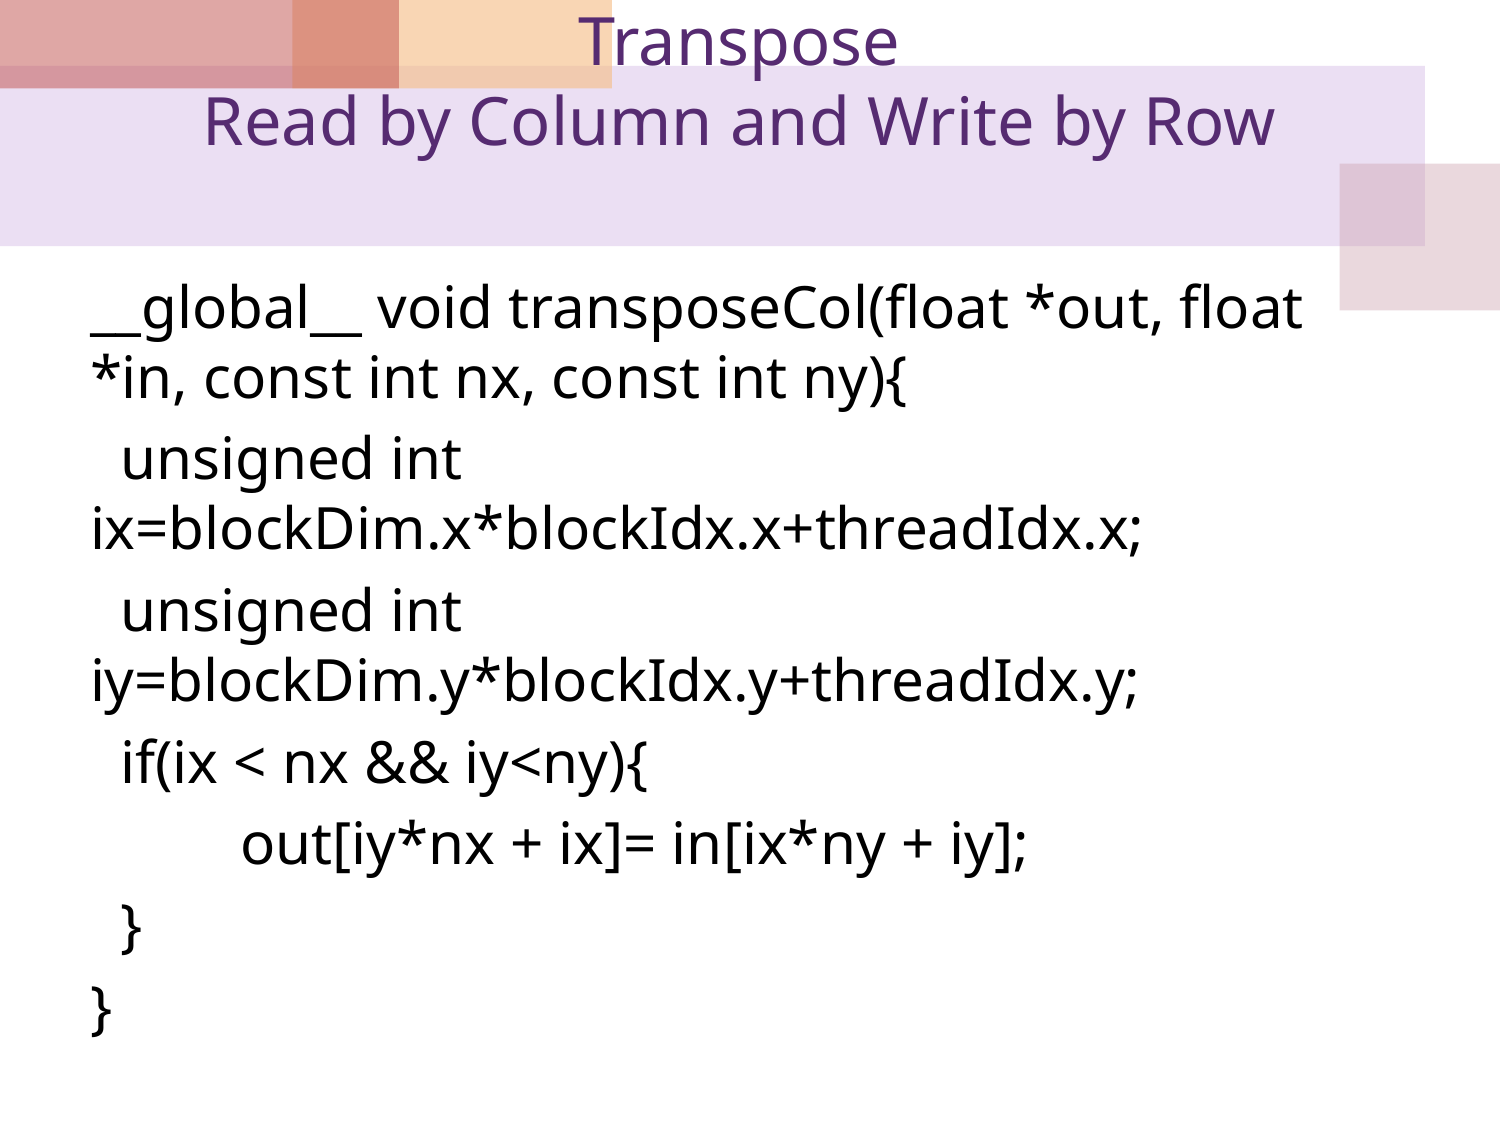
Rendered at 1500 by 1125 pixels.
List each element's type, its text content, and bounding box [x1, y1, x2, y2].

list __global__ void transposeCol(float *out, float *in, const int nx, const int ny){ unsigned int ix=blockDim.x*blockIdx.x+threadIdx.x; unsigned int iy=blockDim.y*blockIdx.y+threadIdx.y; if(ix < nx && iy<ny){ out[iy*nx + ix]= in[ix*ny + iy]; } } [75, 262, 1425, 1005]
title Transpose Read by Column and Write by Row [64, 0, 1415, 158]
